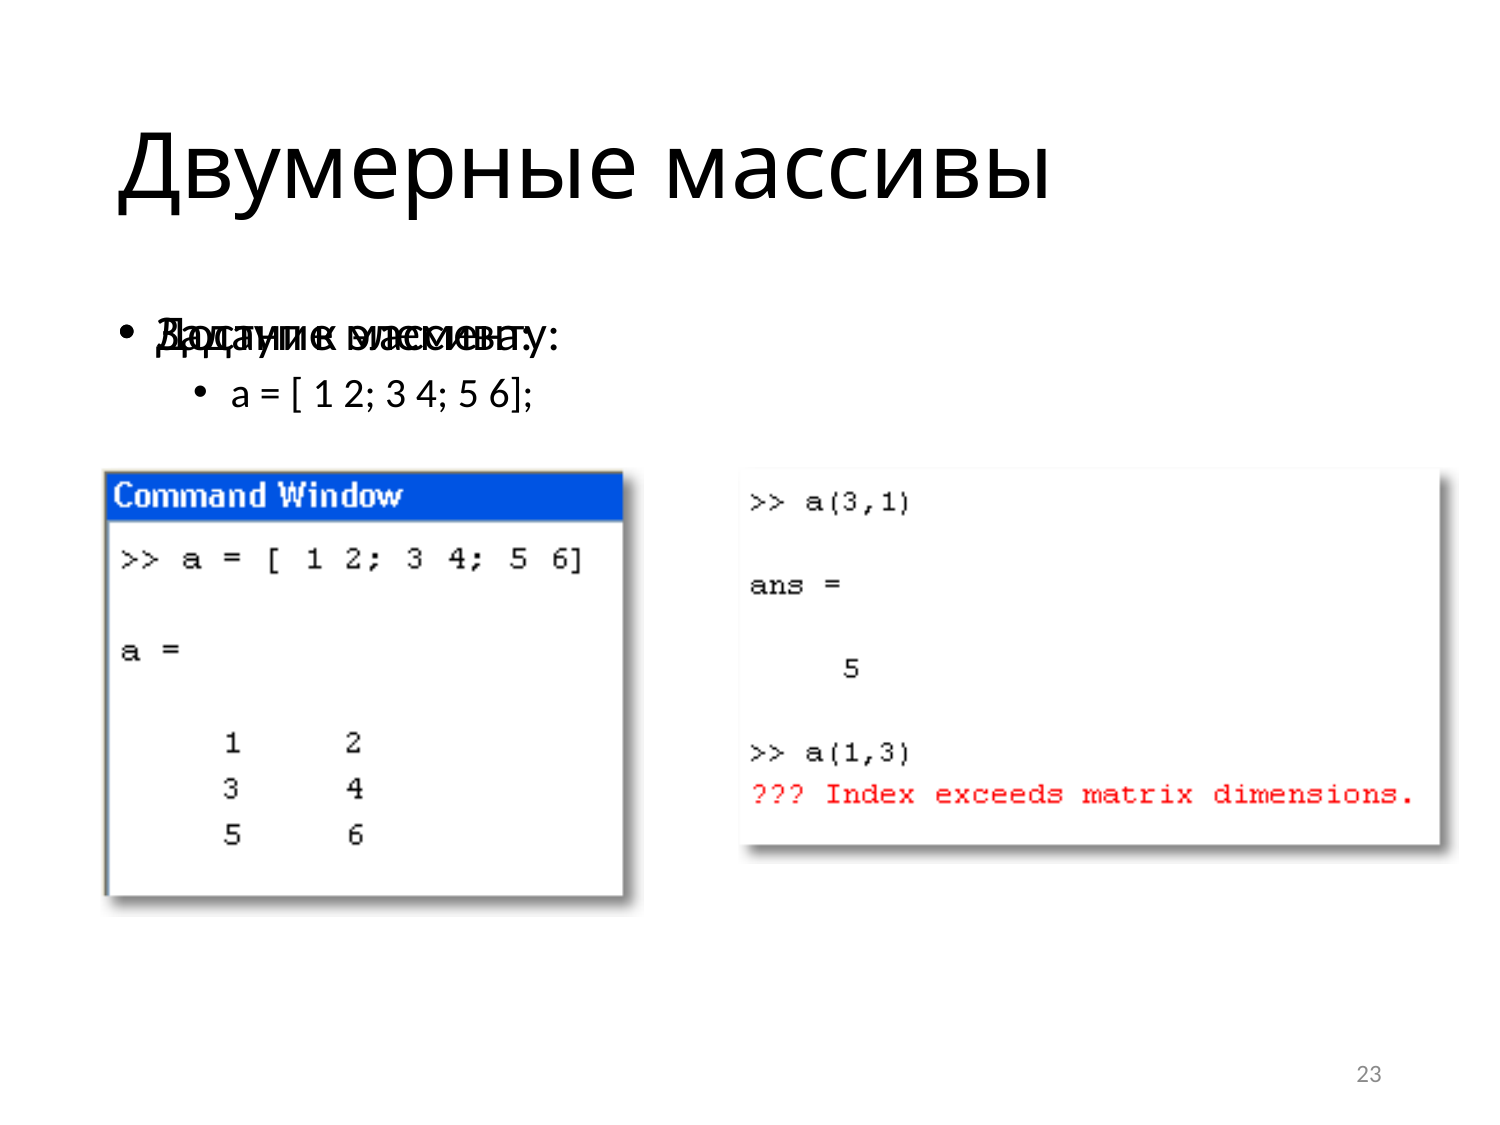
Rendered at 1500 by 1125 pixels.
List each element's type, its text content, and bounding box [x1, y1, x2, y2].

slide_number 23 [1059, 1042, 1397, 1103]
picture [100, 467, 644, 917]
title Двумерные массивы [103, 59, 1397, 278]
list Доступ к элементу: [103, 299, 1397, 1014]
picture [738, 467, 1459, 865]
